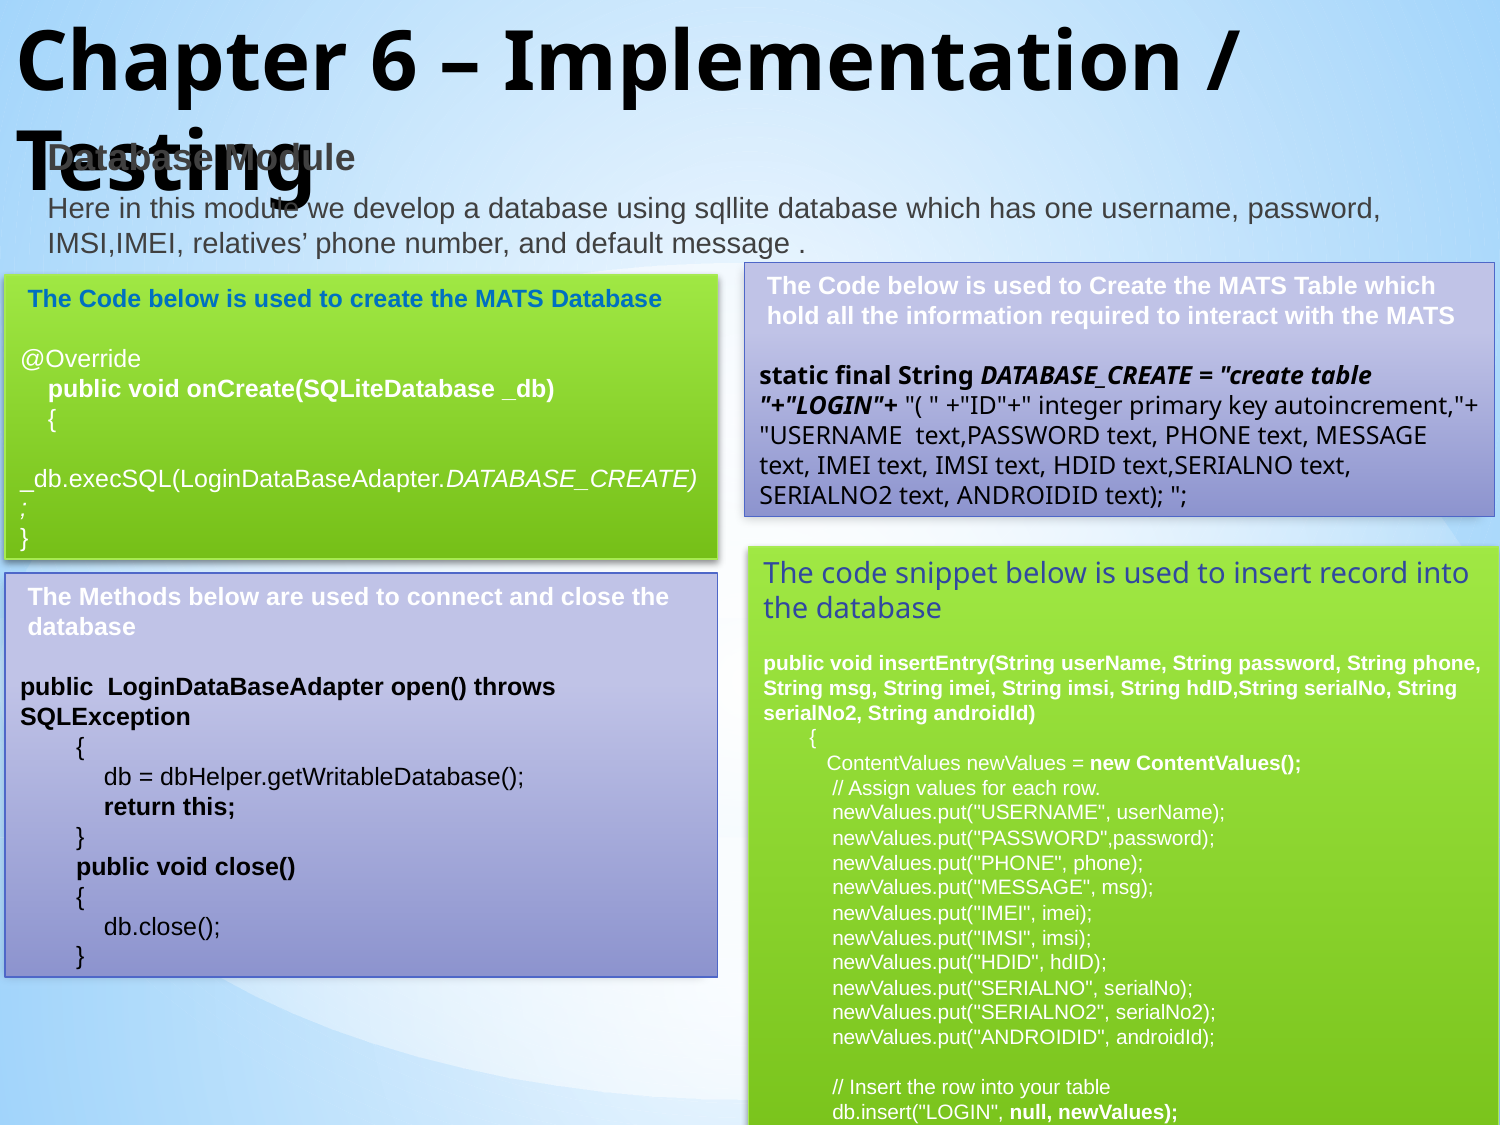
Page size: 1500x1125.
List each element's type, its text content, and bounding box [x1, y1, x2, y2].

text_box The code snippet below is used to insert record into the database public void insertEntry(String userName, String password, String phone, String msg, String imei, String imsi, String hdID,String serialNo, String serialNo2, String androidId) { ContentValues newValues = new ContentValues(); // Assign values for each row. newValues.put("USERNAME", userName); newValues.put("PASSWORD",password); newValues.put("PHONE", phone); newValues.put("MESSAGE", msg); newValues.put("IMEI", imei); newValues.put("IMSI", imsi); newValues.put("HDID", hdID); newValues.put("SERIALNO", serialNo); newValues.put("SERIALNO2", serialNo2); newValues.put("ANDROIDID", androidId); // Insert the row into your table db.insert("LOGIN", null, newValues); ///Toast.makeText(context, "Reminder Is Successfully Saved", Toast.LENGTH_LONG).show(); } [748, 546, 1499, 1125]
list Database Module Here in this module we develop a database using sqllite database which has one username, password, IMSI,IMEI, relatives’ phone number, and default message . [24, 125, 1463, 275]
text_box The Code below is used to Create the MATS Table which hold all the information required to interact with the MATS static final String DATABASE_CREATE = "create table "+"LOGIN"+ "( " +"ID"+" integer primary key autoincrement,"+ "USERNAME text,PASSWORD text, PHONE text, MESSAGE text, IMEI text, IMSI text, HDID text,SERIALNO text, SERIALNO2 text, ANDROIDID text); "; [744, 262, 1495, 517]
title Chapter 6 – Implementation / Testing [0, 0, 1500, 188]
text_box The Methods below are used to connect and close the database public LoginDataBaseAdapter open() throws SQLException { db = dbHelper.getWritableDatabase(); return this; } public void close() { db.close(); } [4, 572, 718, 978]
text_box The Code below is used to create the MATS Database @Override public void onCreate(SQLiteDatabase _db) { _db.execSQL(LoginDataBaseAdapter.DATABASE_CREATE); } [4, 274, 718, 560]
